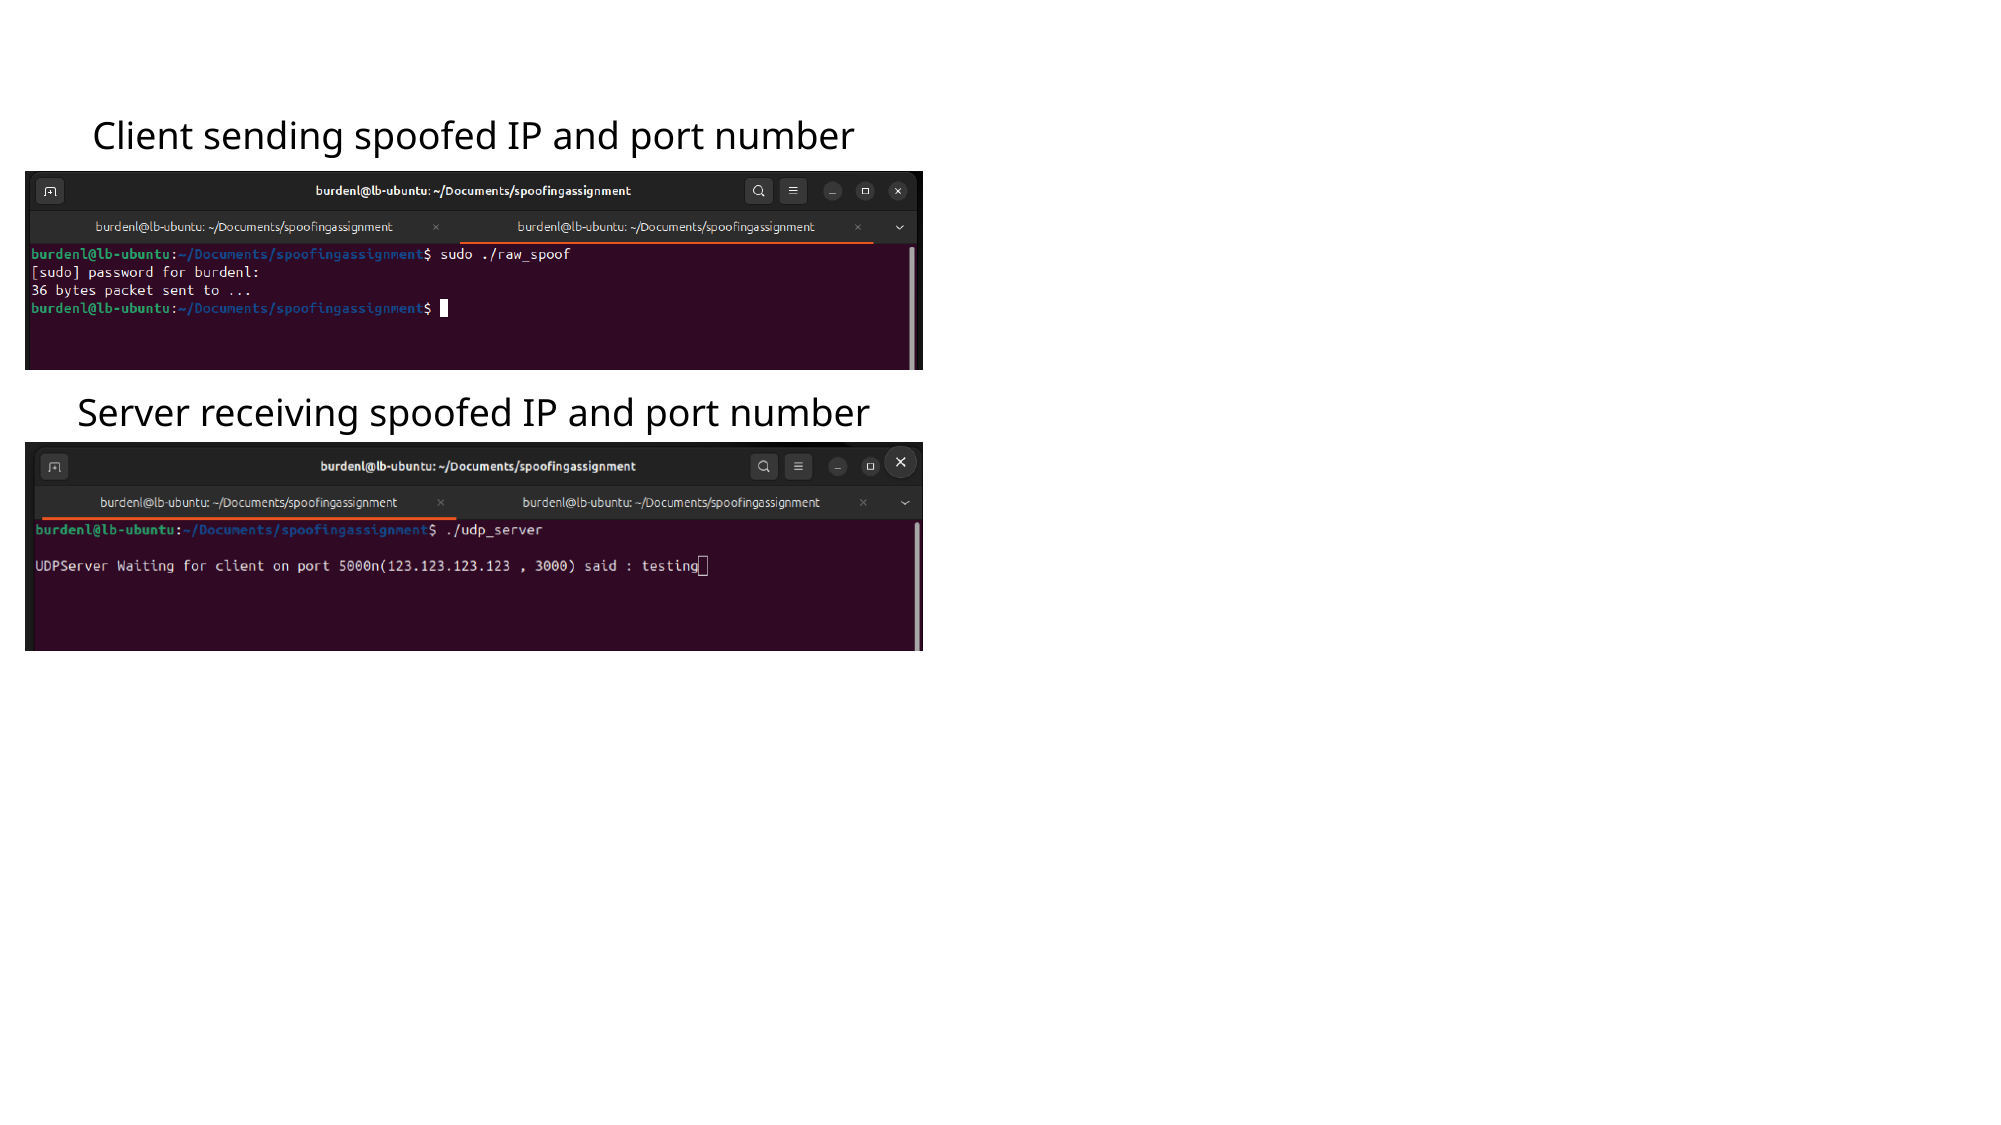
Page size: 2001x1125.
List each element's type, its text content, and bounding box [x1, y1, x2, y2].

text_box Client sending spoofed IP and port number [58, 104, 891, 165]
picture [25, 441, 924, 652]
text_box Server receiving spoofed IP and port number [58, 381, 891, 441]
picture [25, 170, 924, 371]
